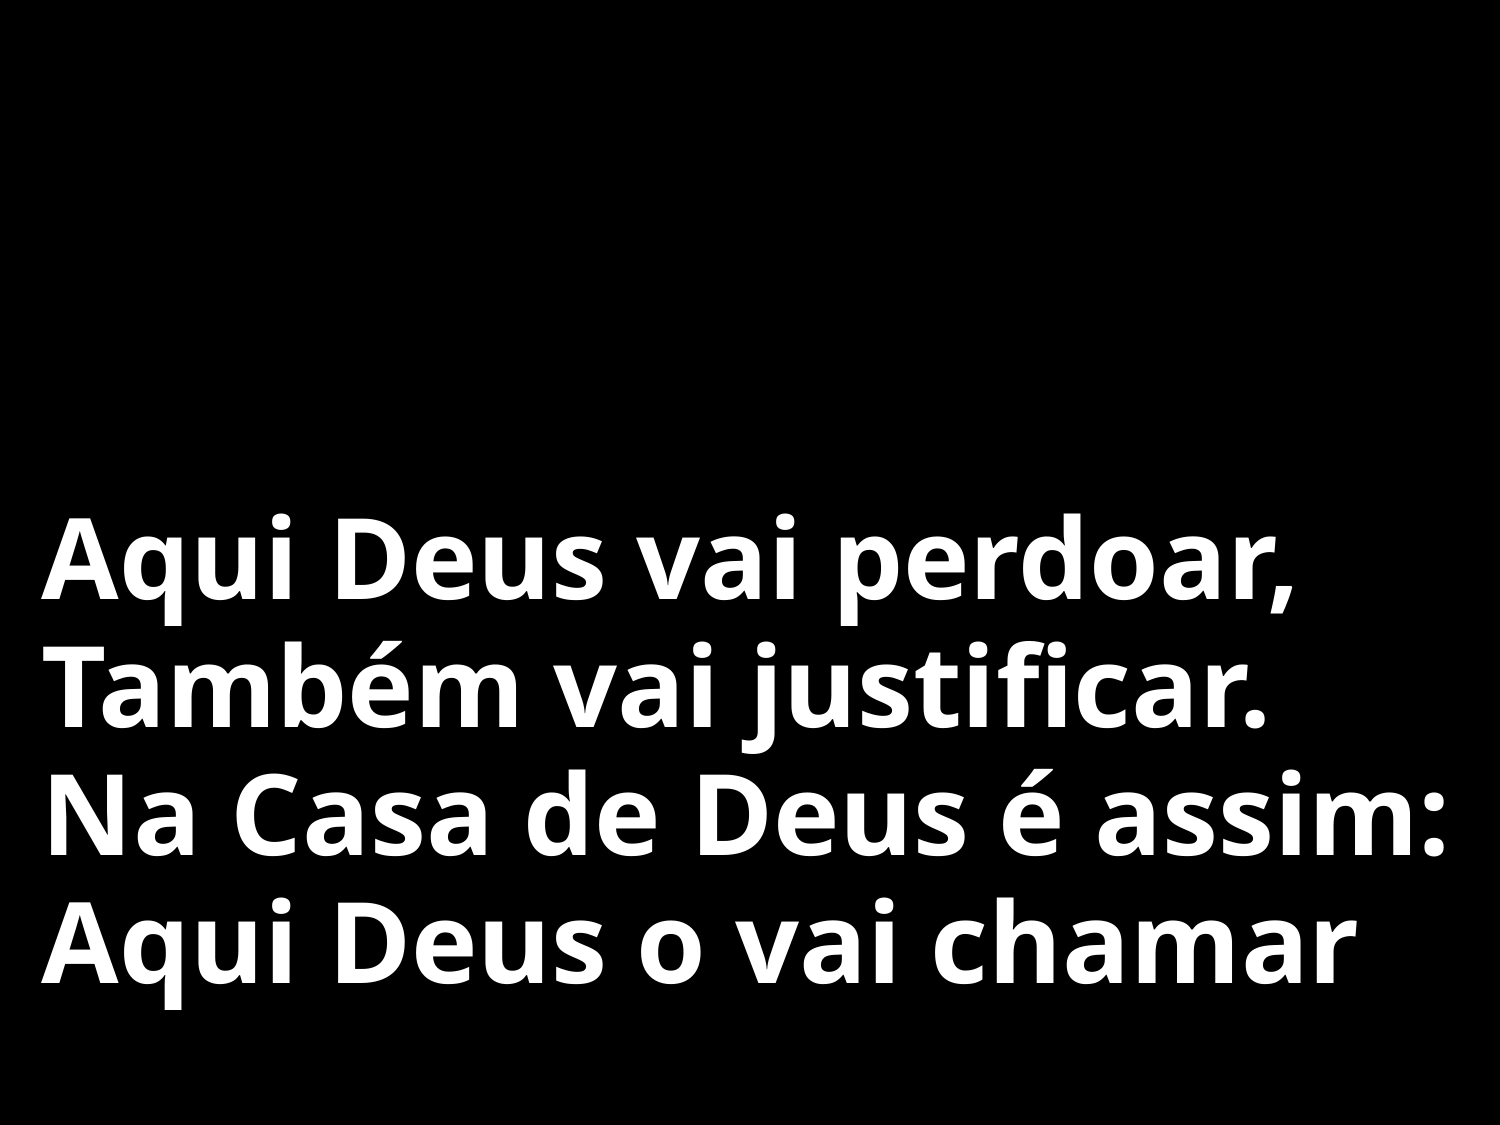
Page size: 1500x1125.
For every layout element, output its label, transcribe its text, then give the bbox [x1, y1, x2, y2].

text_box Aqui Deus vai perdoar, Também vai justificar. Na Casa de Deus é assim: Aqui Deus o vai chamar [31, 491, 1469, 1015]
